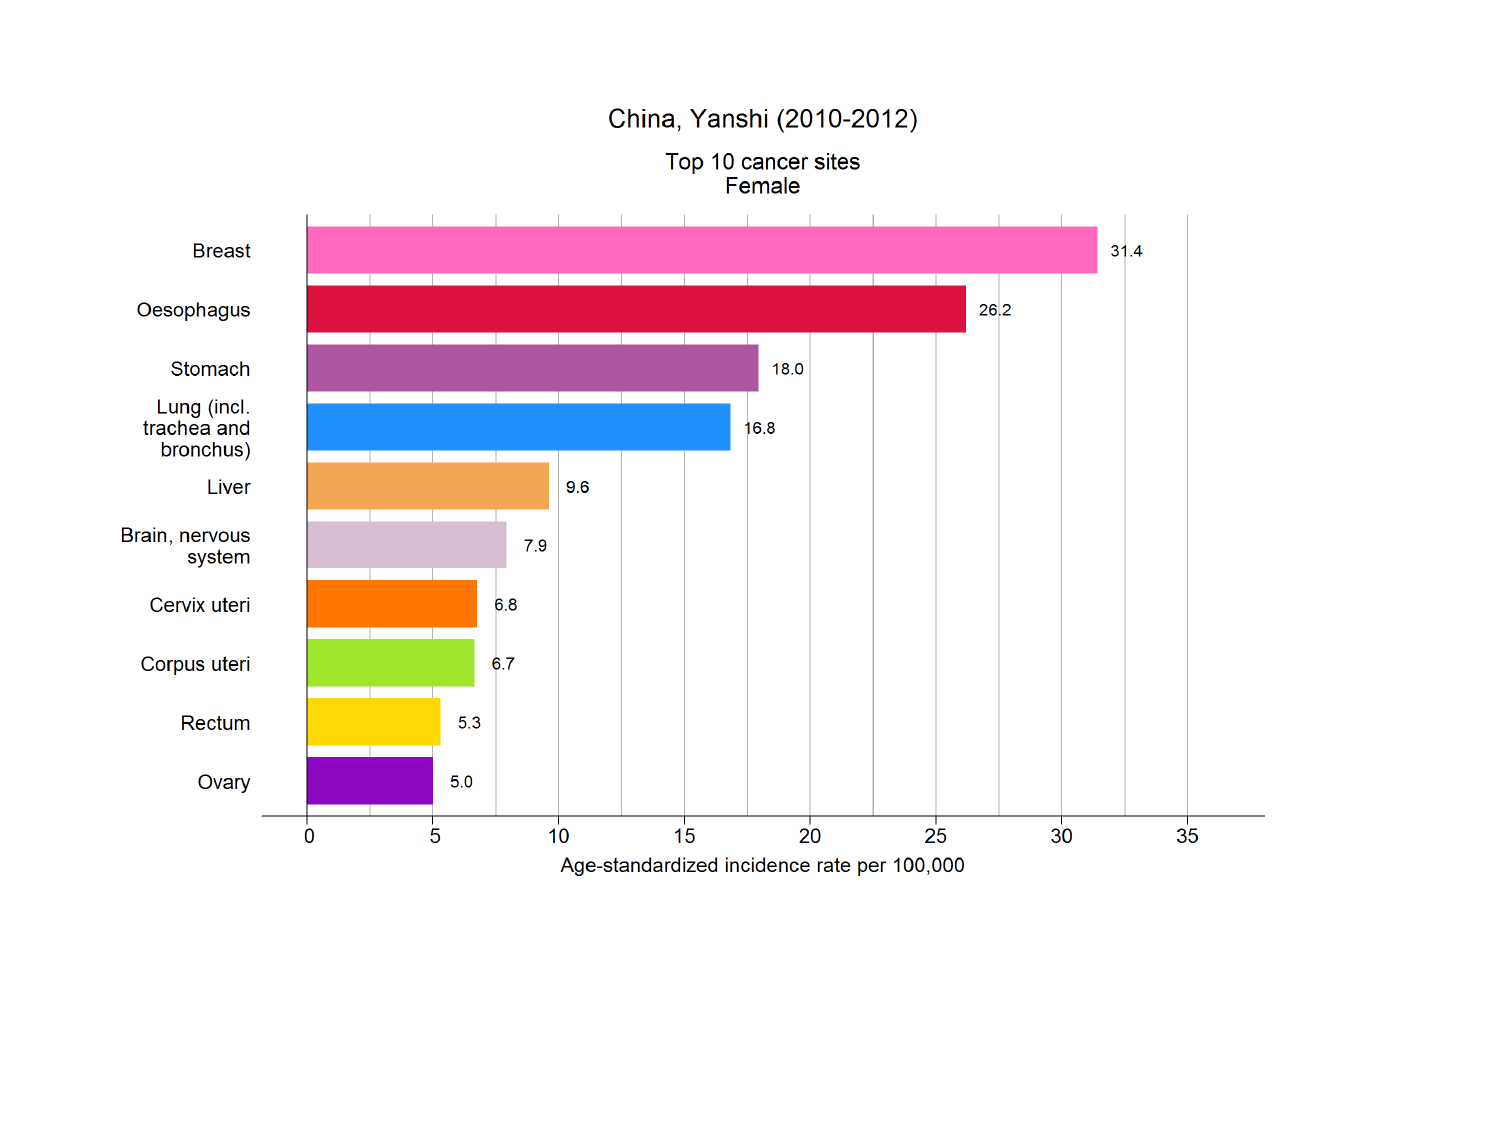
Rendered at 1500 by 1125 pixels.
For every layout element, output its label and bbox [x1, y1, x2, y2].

list [91, 67, 1293, 917]
